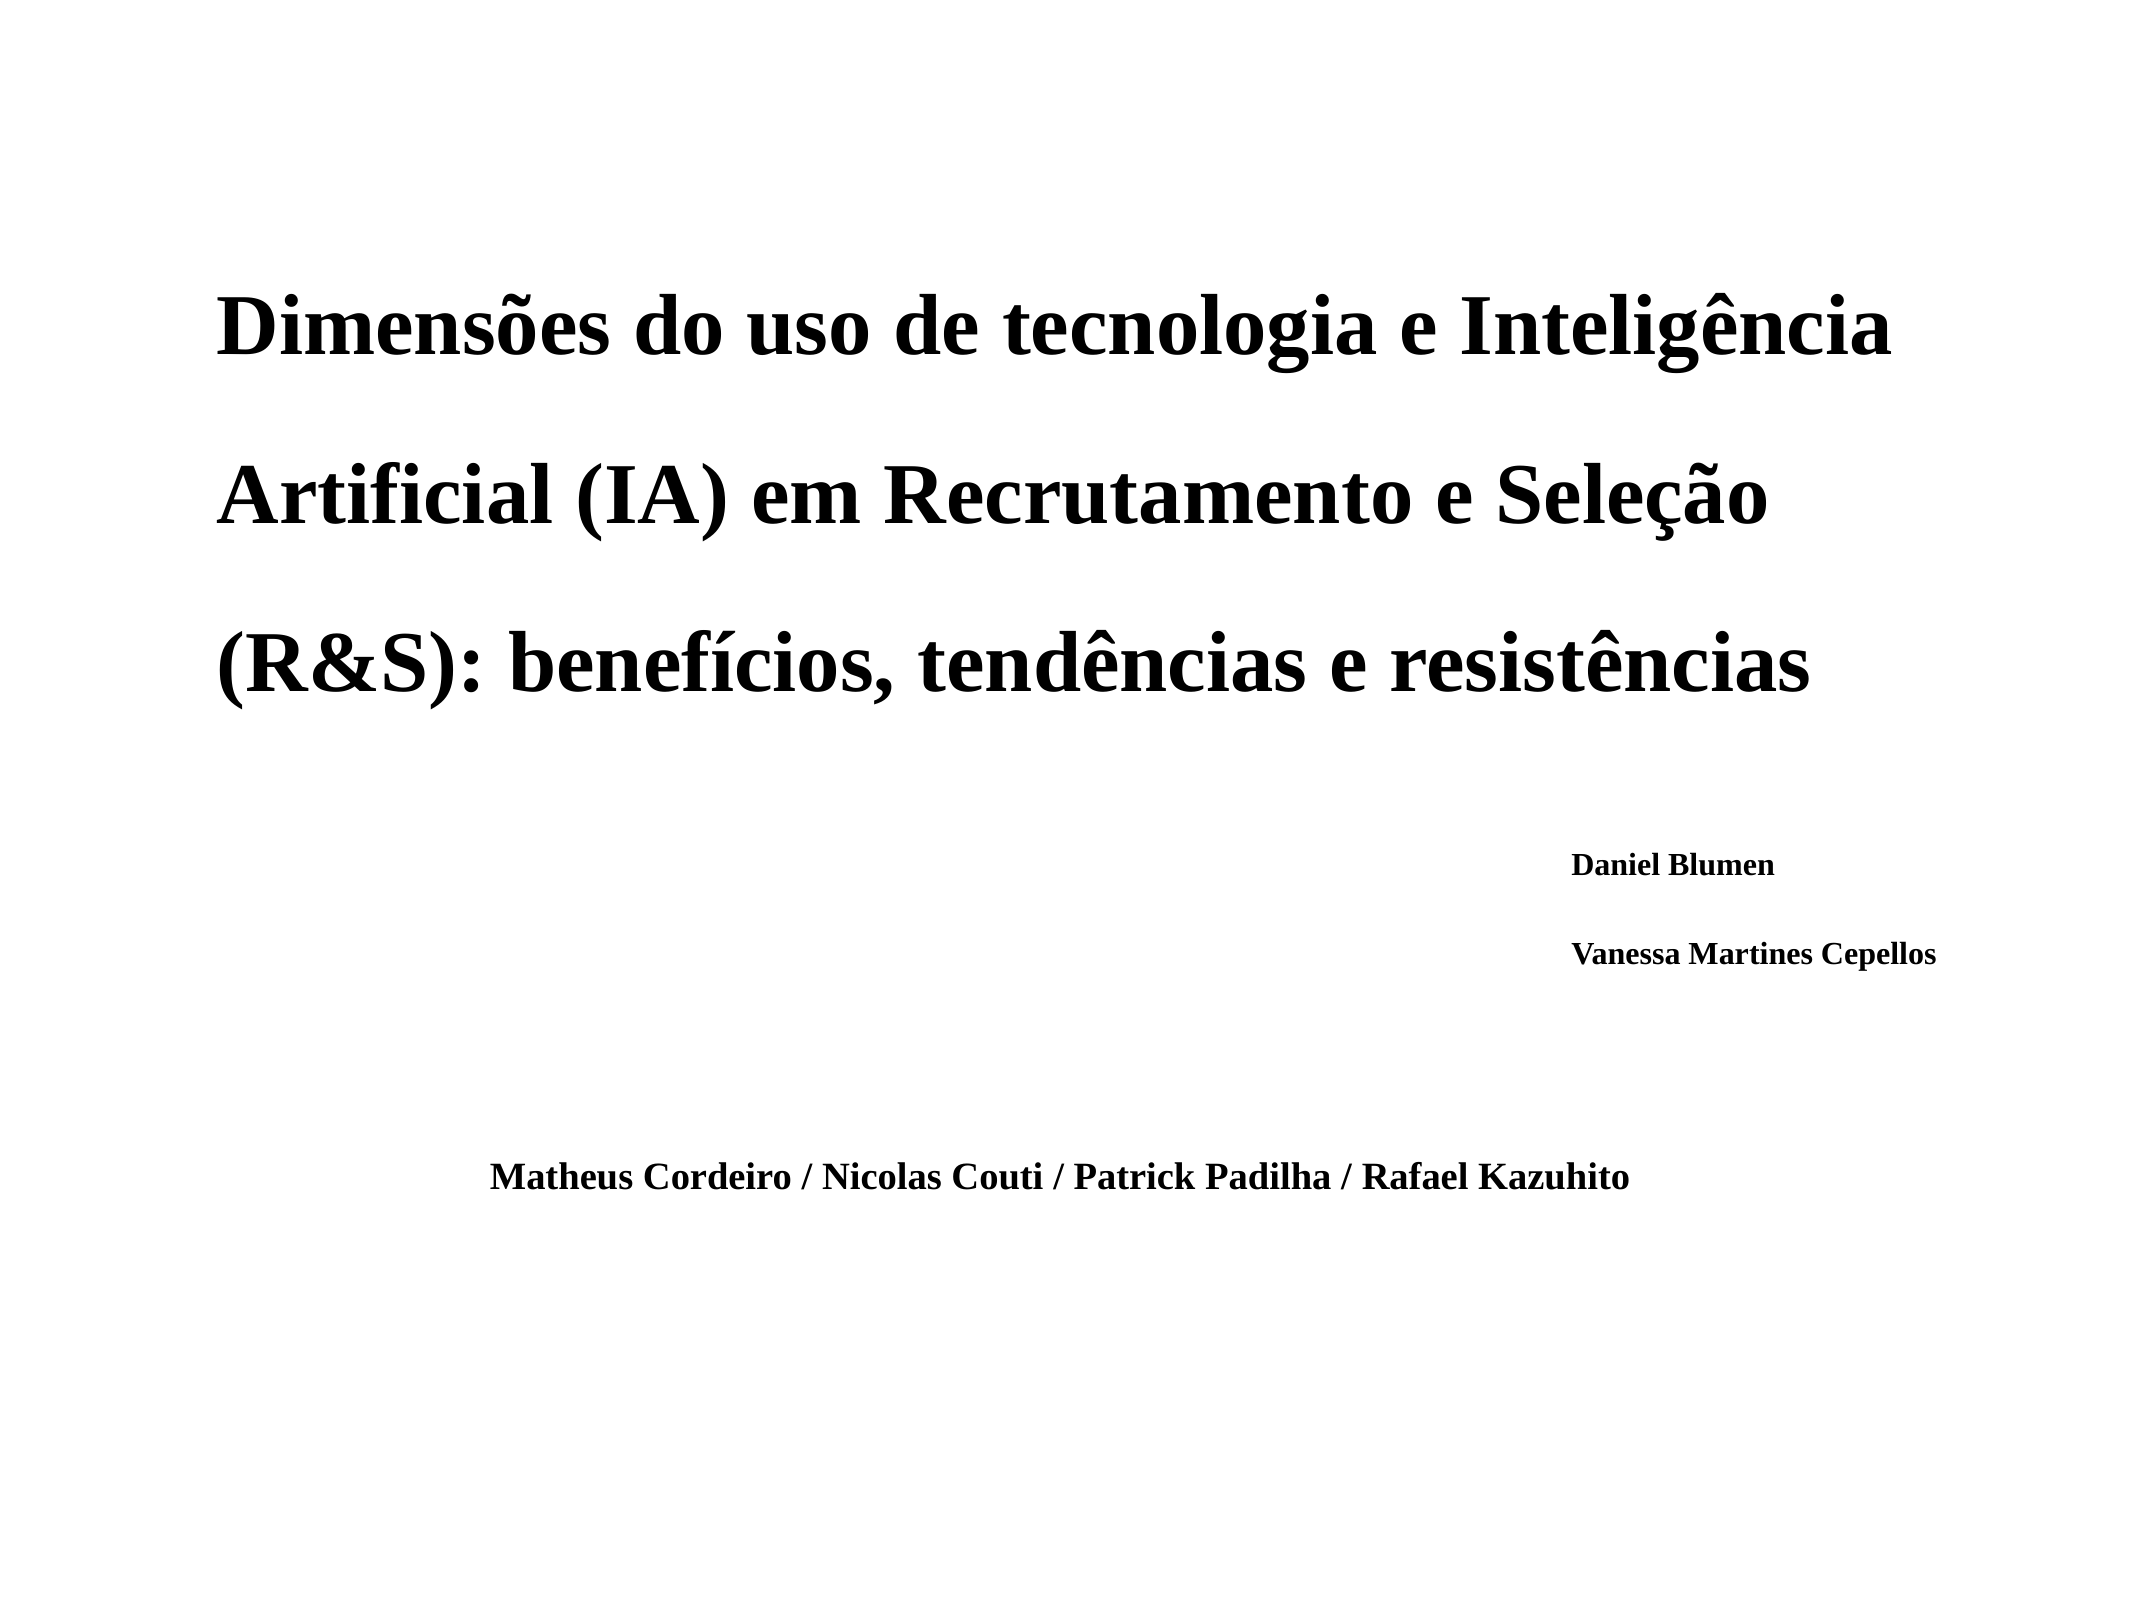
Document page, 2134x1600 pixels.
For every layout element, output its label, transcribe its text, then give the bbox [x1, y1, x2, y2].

subtitle Daniel Blumen Vanessa Martines Cepellos [1562, 806, 1949, 1032]
text_box Matheus Cordeiro / Nicolas Couti / Patrick Padilha / Rafael Kazuhito [481, 1119, 1652, 1303]
title Dimensões do uso de tecnologia e Inteligência Artificial (IA) em Recrutamento e Seleção (R&S): benefícios, tendências e resistências [207, 361, 1926, 719]
